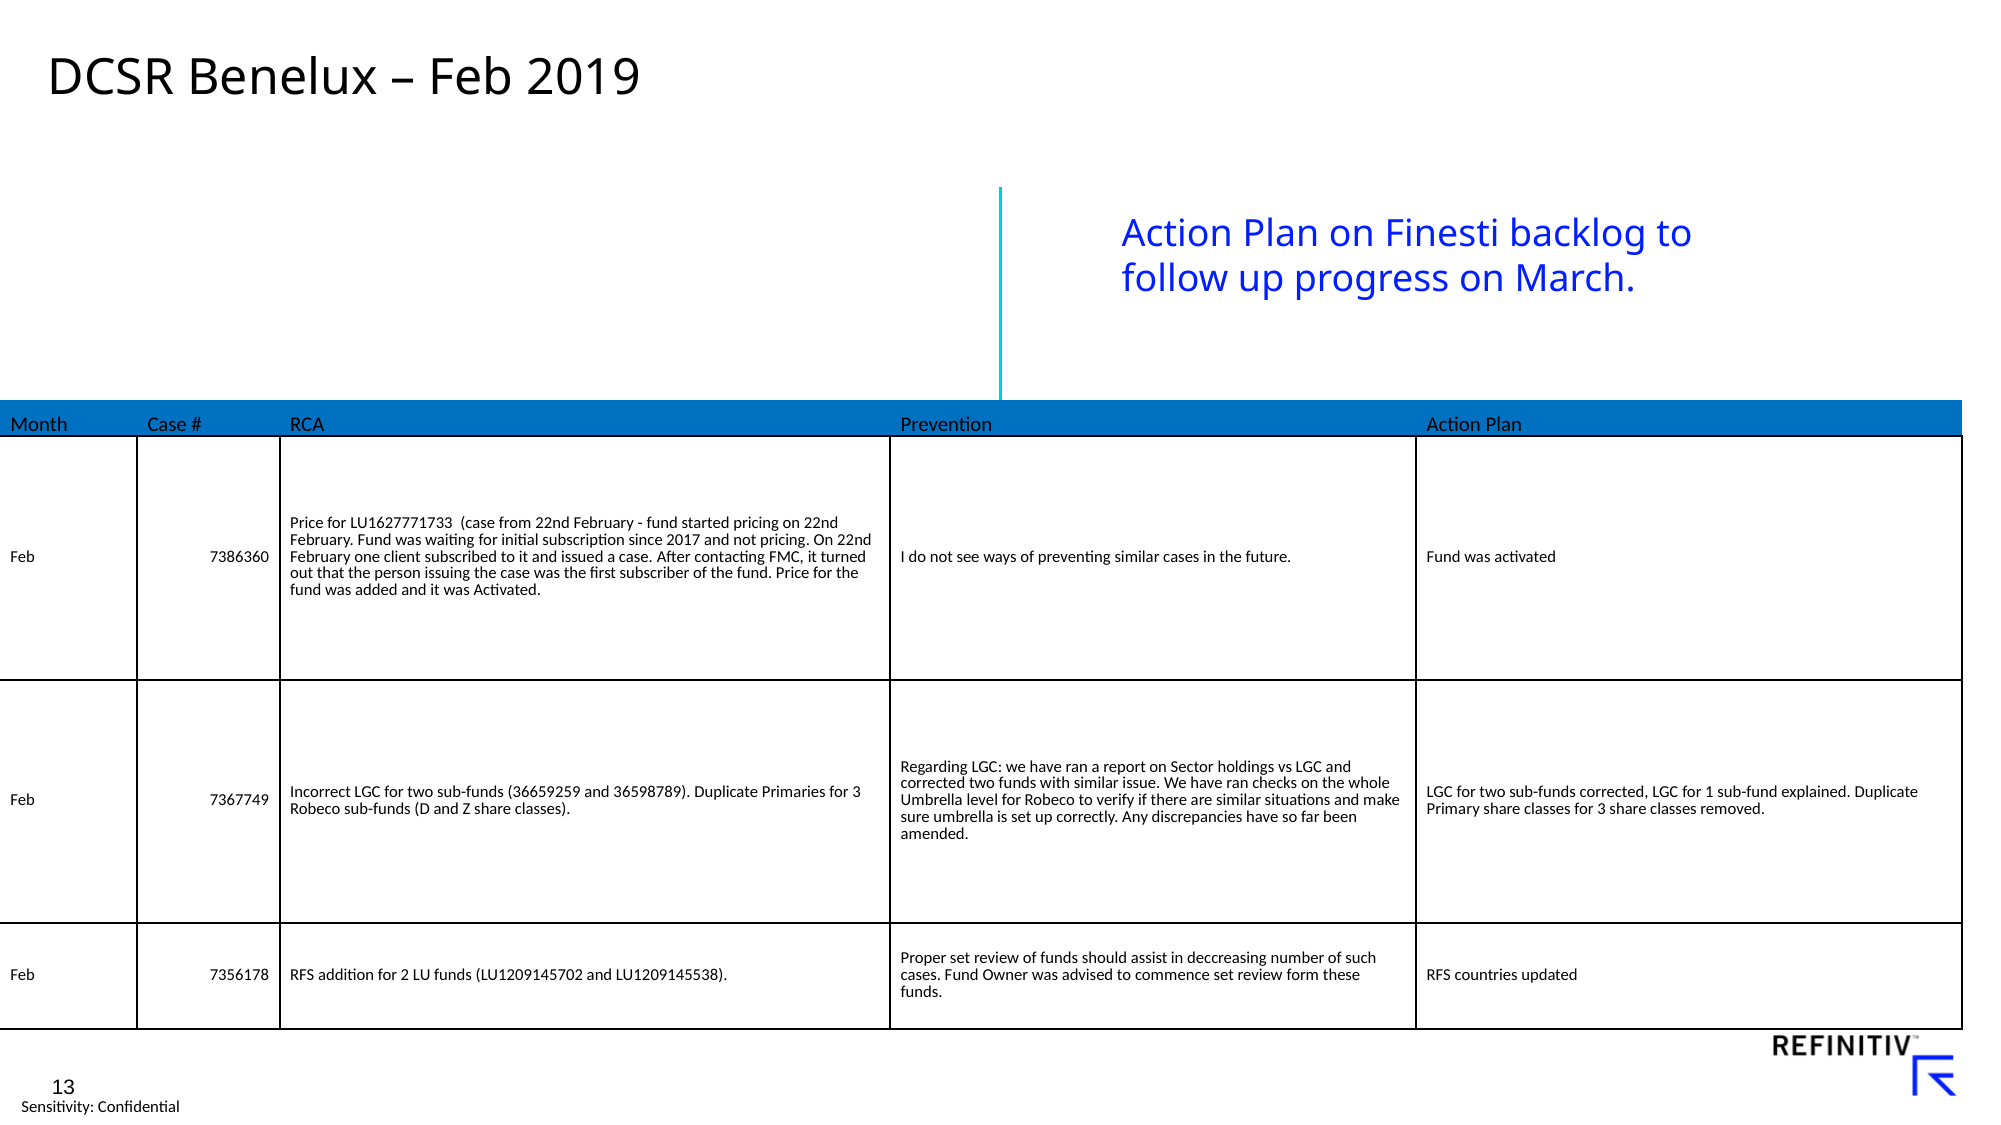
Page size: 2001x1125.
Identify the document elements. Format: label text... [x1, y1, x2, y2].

table_header Month [0, 400, 137, 435]
table_header RCA [280, 400, 890, 435]
table_cell I do not see ways of preventing similar cases in the future. [891, 437, 1415, 679]
table_cell Price for LU1627771733 (case from 22nd February - fund started pricing on 22nd February. Fund was waiting for initial subscription since 2017 and not pricing. On 22nd February one client subscribed to it and issued a case. After contacting FMC, it turned out that the person issuing the case was the first subscriber of the fund. Price for the fund was added and it was Activated. [281, 437, 889, 679]
table_cell 7356178 [138, 924, 279, 1028]
table_cell RFS addition for 2 LU funds (LU1209145702 and LU1209145538). [281, 924, 889, 1028]
table_cell 7386360 [138, 437, 279, 679]
table_cell Feb [0, 437, 136, 679]
table_cell Feb [0, 924, 136, 1028]
table_cell RFS countries updated [1417, 924, 1961, 1028]
table_cell 7367749 [138, 681, 279, 922]
text_box Action Plan on Finesti backlog to follow up progress on March. [1106, 201, 1721, 307]
table_cell Feb [0, 681, 136, 922]
table_header Prevention [890, 400, 1416, 435]
title DCSR Benelux – Feb 2019 [48, 51, 1950, 127]
picture [1770, 1030, 1960, 1101]
table_cell Regarding LGC: we have ran a report on Sector holdings vs LGC and corrected two funds with similar issue. We have ran checks on the whole Umbrella level for Robeco to verify if there are similar situations and make sure umbrella is set up correctly. Any discrepancies have so far been amended. [891, 681, 1415, 922]
table_header Case # [137, 400, 280, 435]
table_cell Proper set review of funds should assist in deccreasing number of such cases. Fund Owner was advised to commence set review form these funds. [891, 924, 1415, 1028]
table_cell LGC for two sub-funds corrected, LGC for 1 sub-fund explained. Duplicate Primary share classes for 3 share classes removed. [1417, 681, 1961, 922]
table_cell Incorrect LGC for two sub-funds (36659259 and 36598789). Duplicate Primaries for 3 Robeco sub-funds (D and Z share classes). [281, 681, 889, 922]
table_header Action Plan [1416, 400, 1962, 435]
table_cell Fund was activated [1417, 437, 1961, 679]
